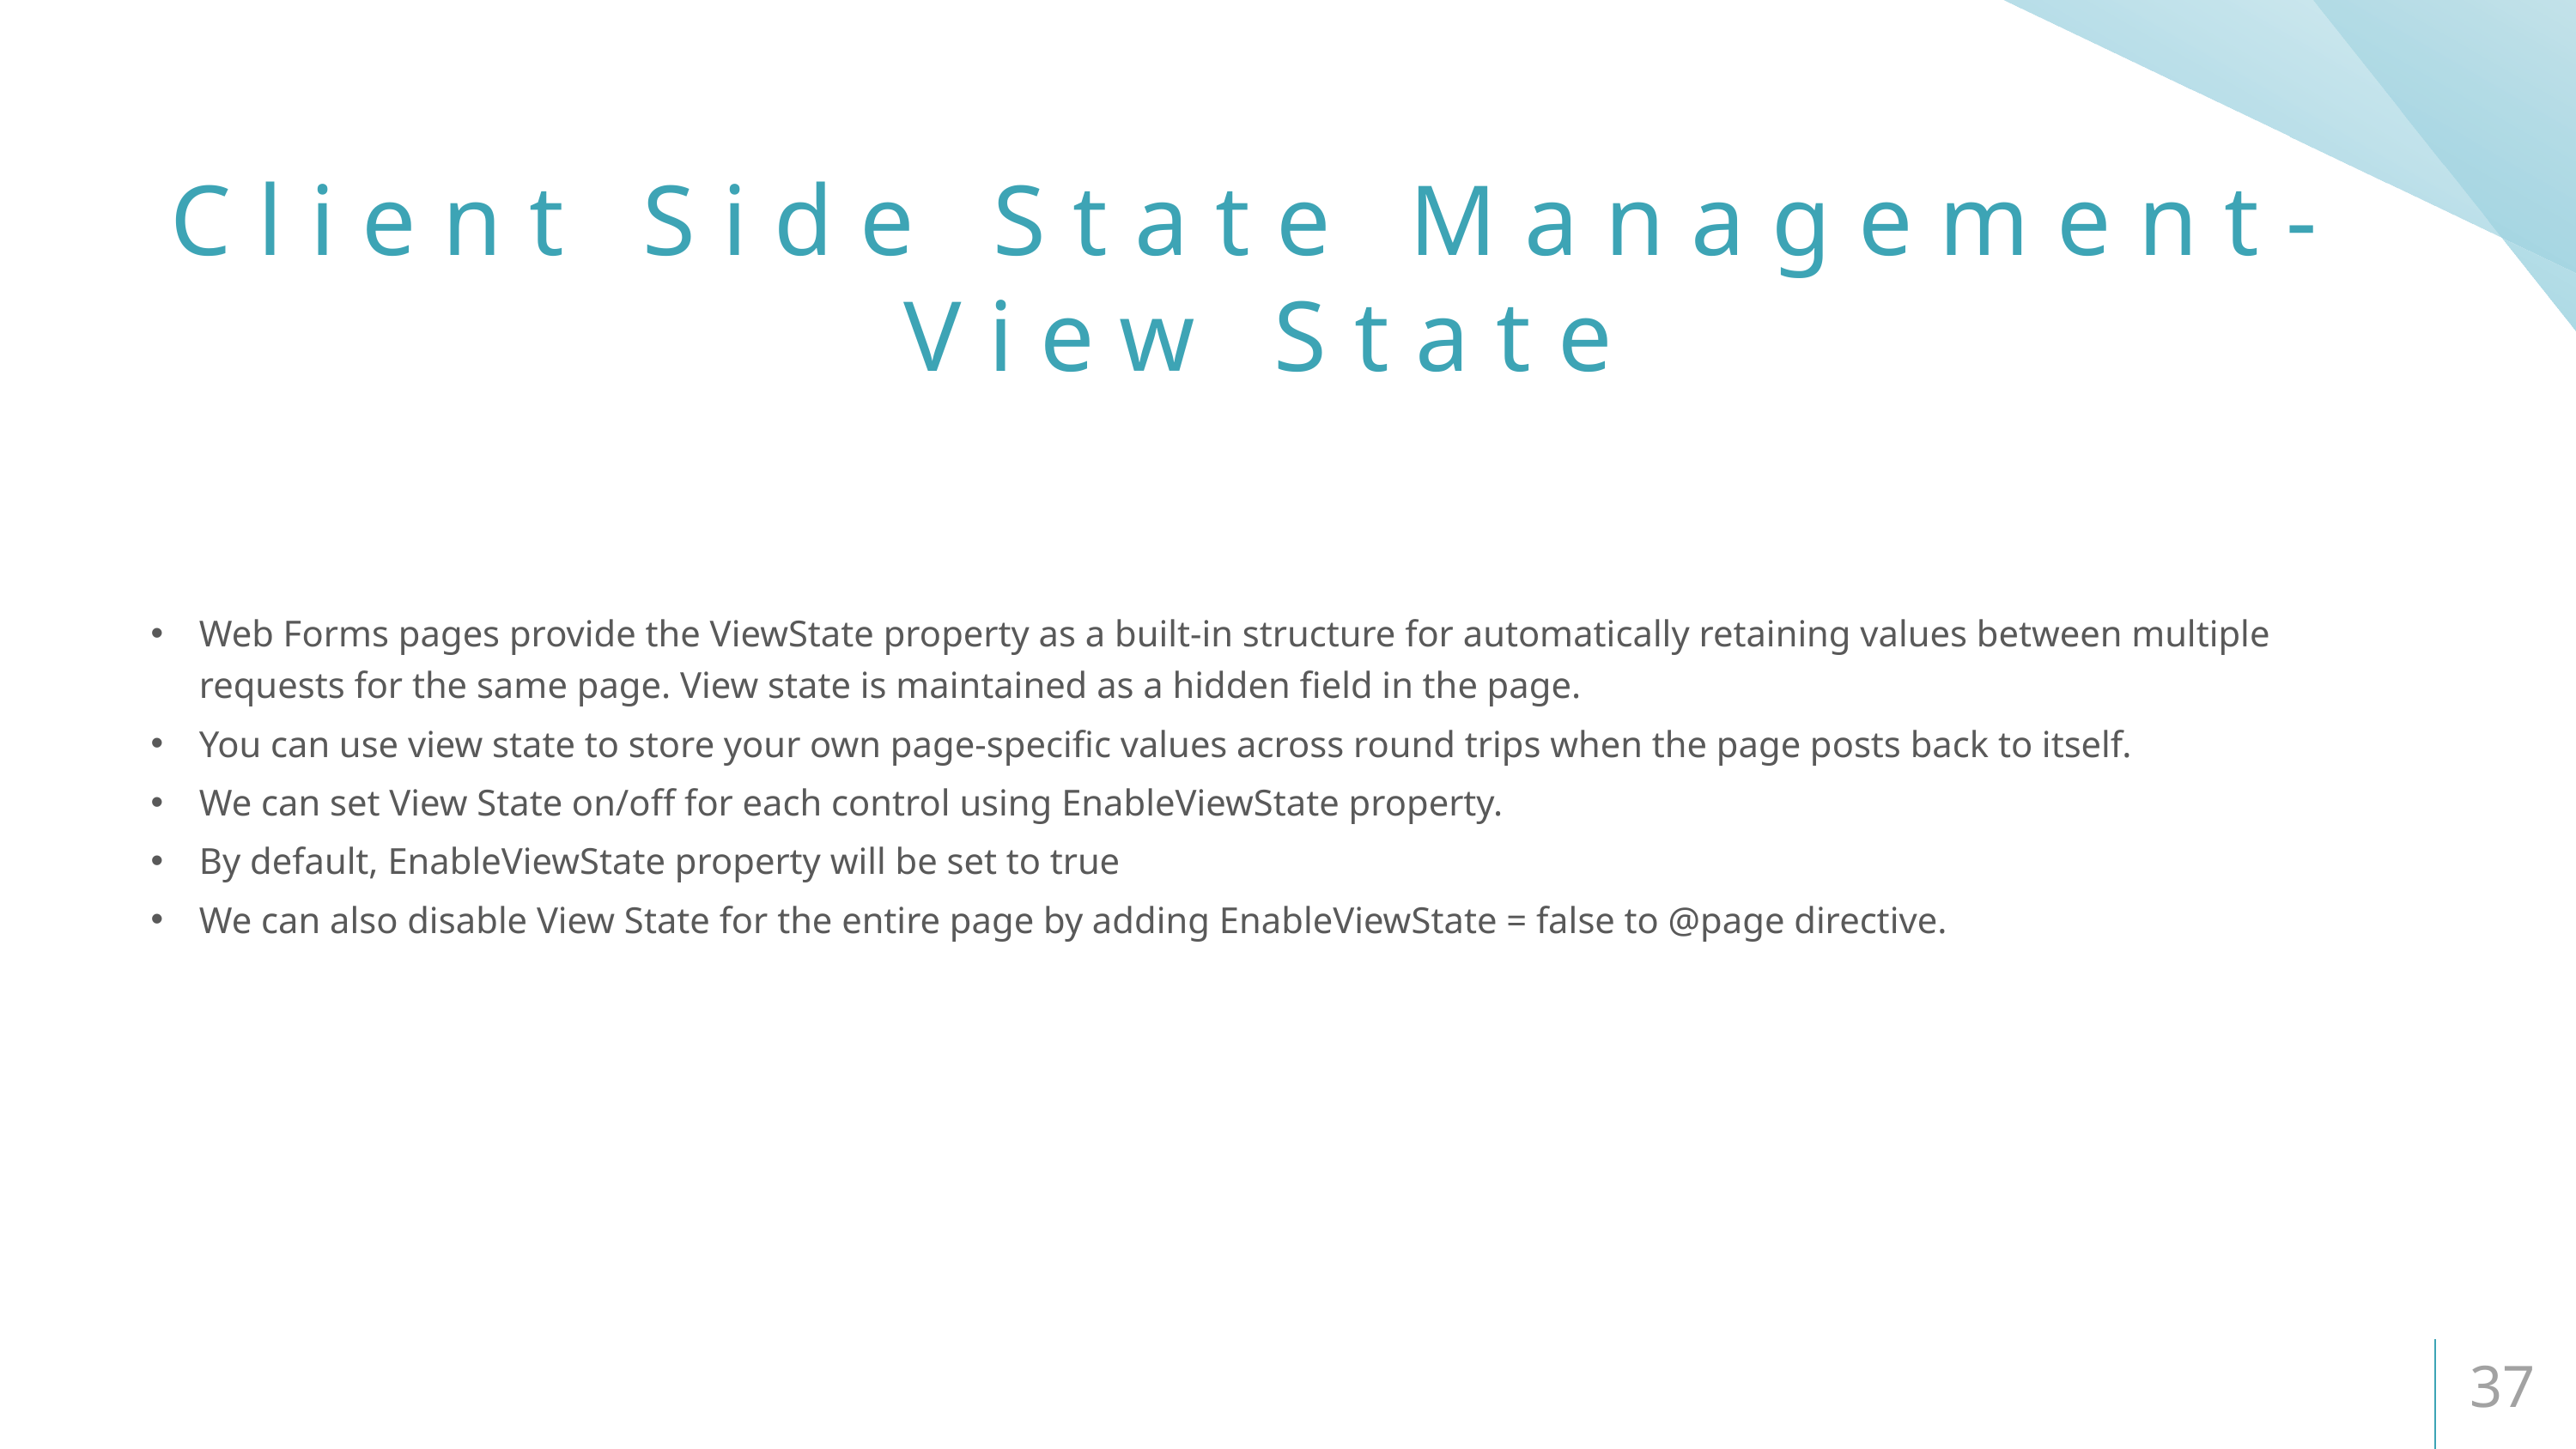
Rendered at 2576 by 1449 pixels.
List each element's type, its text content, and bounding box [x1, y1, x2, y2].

slide_number 37 [2446, 1350, 2575, 1428]
list Web Forms pages provide the ViewState property as a built-in structure for automatically retaining values between multiple requests for the same page. View state is maintained as a hidden field in the page. You can use view state to store your own page-specific values across round trips when the page posts back to itself. We can set View State on/off for each control using EnableViewState property. By default, EnableViewState property will be set to true We can also disable View State for the entire page by adding EnableViewState = false to @page directive. [127, 591, 2390, 1048]
list Client Side State Management- View State [127, 154, 2390, 403]
